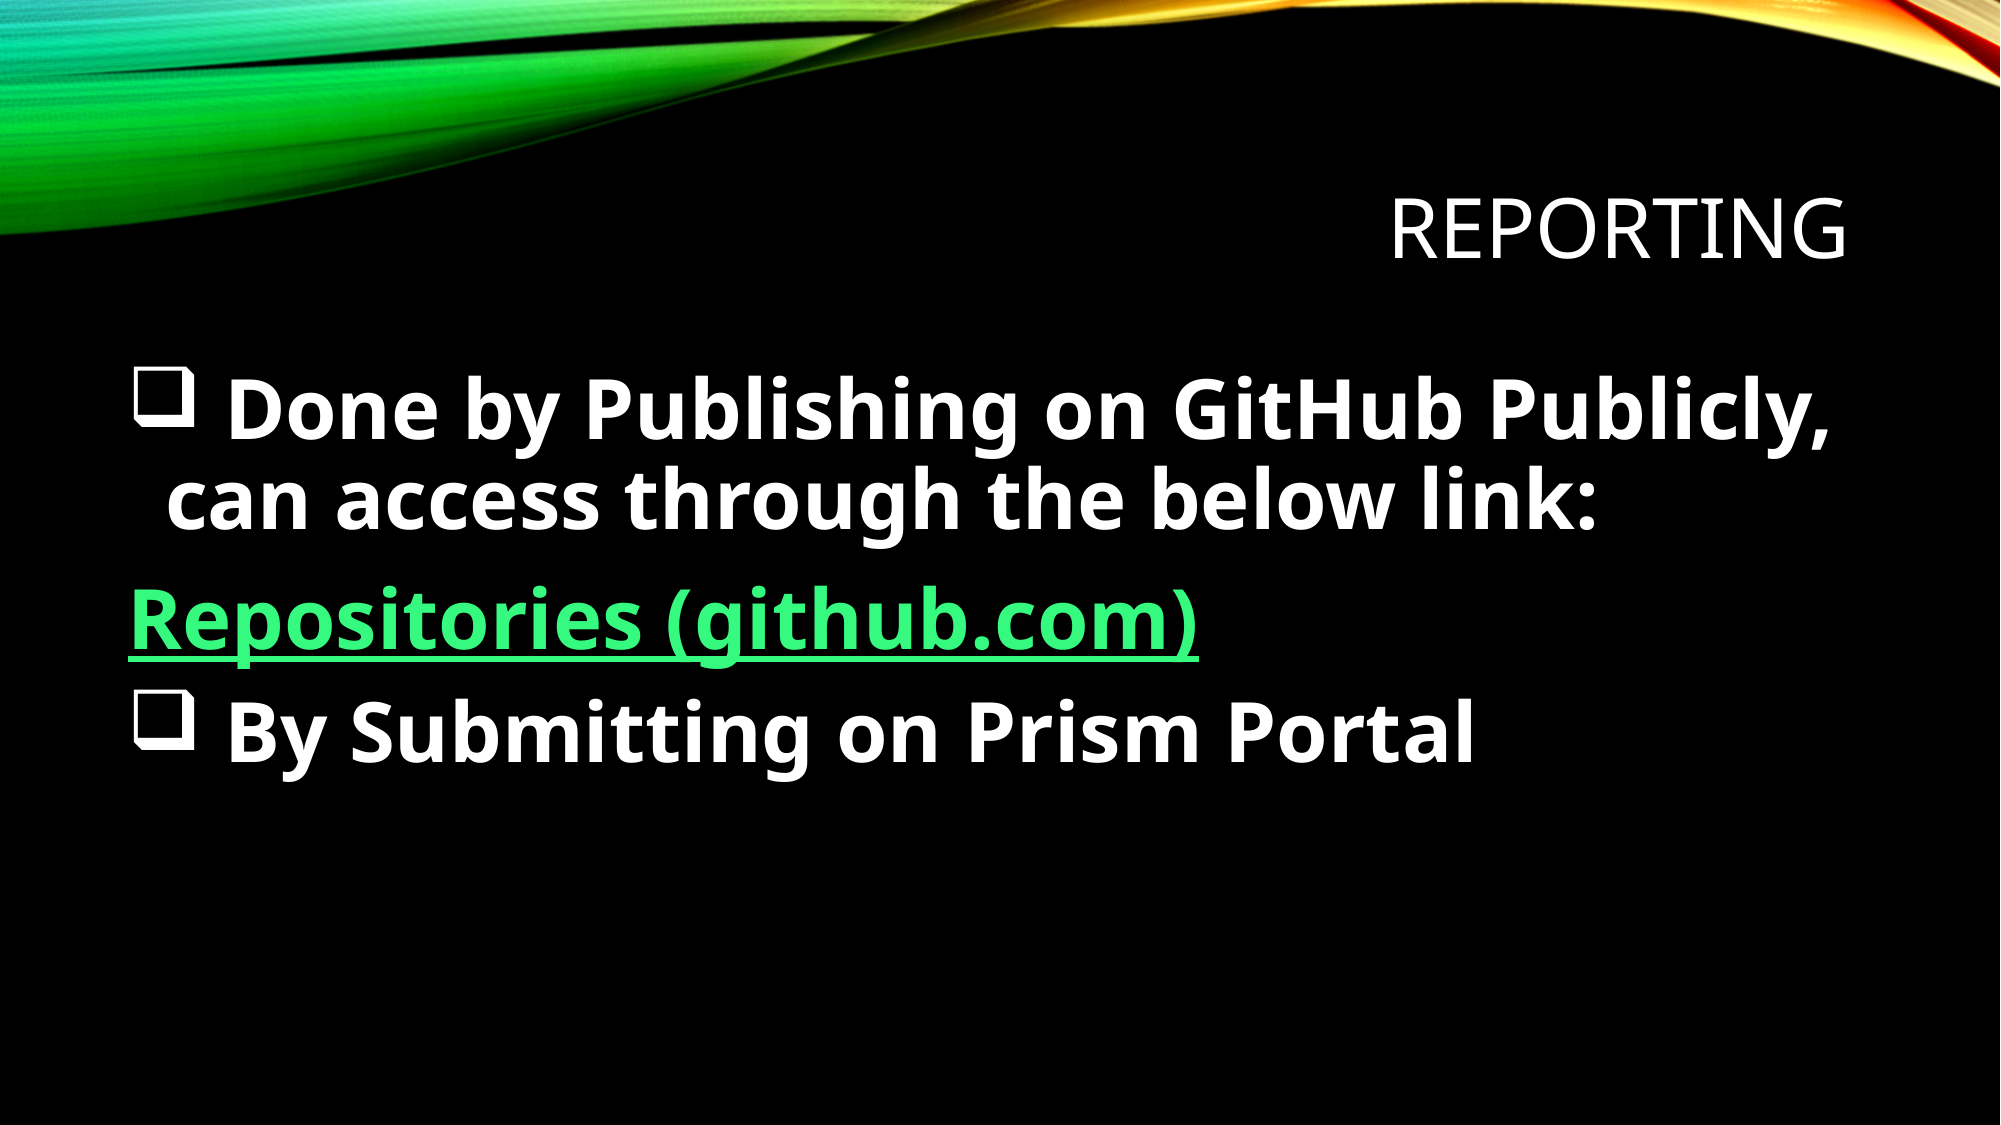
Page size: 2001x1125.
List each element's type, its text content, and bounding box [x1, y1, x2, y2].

list Done by Publishing on GitHub Publicly, can access through the below link: Repositories (github.com) By Submitting on Prism Portal [112, 360, 1888, 1021]
title Reporting [474, 125, 1888, 338]
picture [0, 0, 2000, 237]
